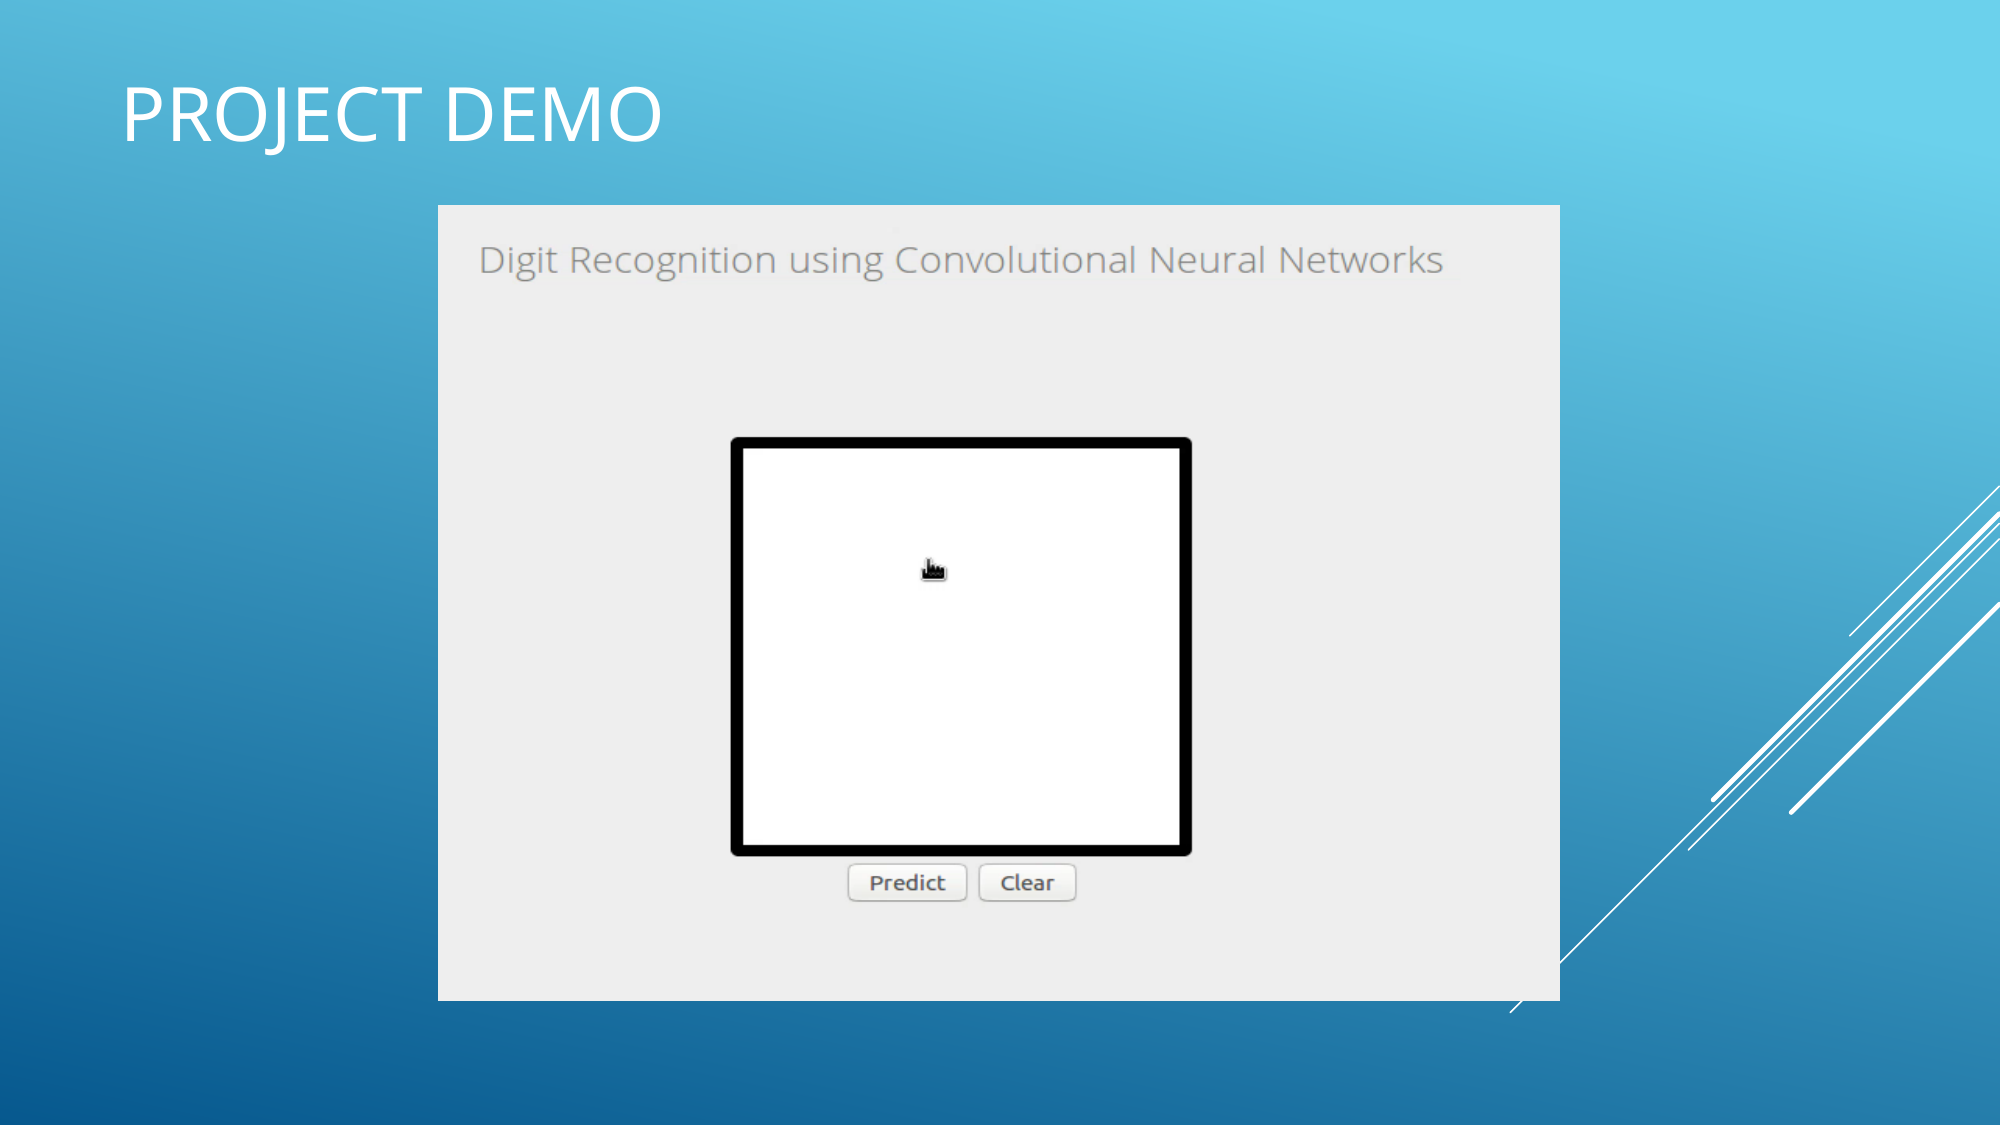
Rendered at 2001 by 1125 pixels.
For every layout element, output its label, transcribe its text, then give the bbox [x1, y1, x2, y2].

title project demo [105, 20, 1519, 203]
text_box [437, 204, 1561, 1002]
